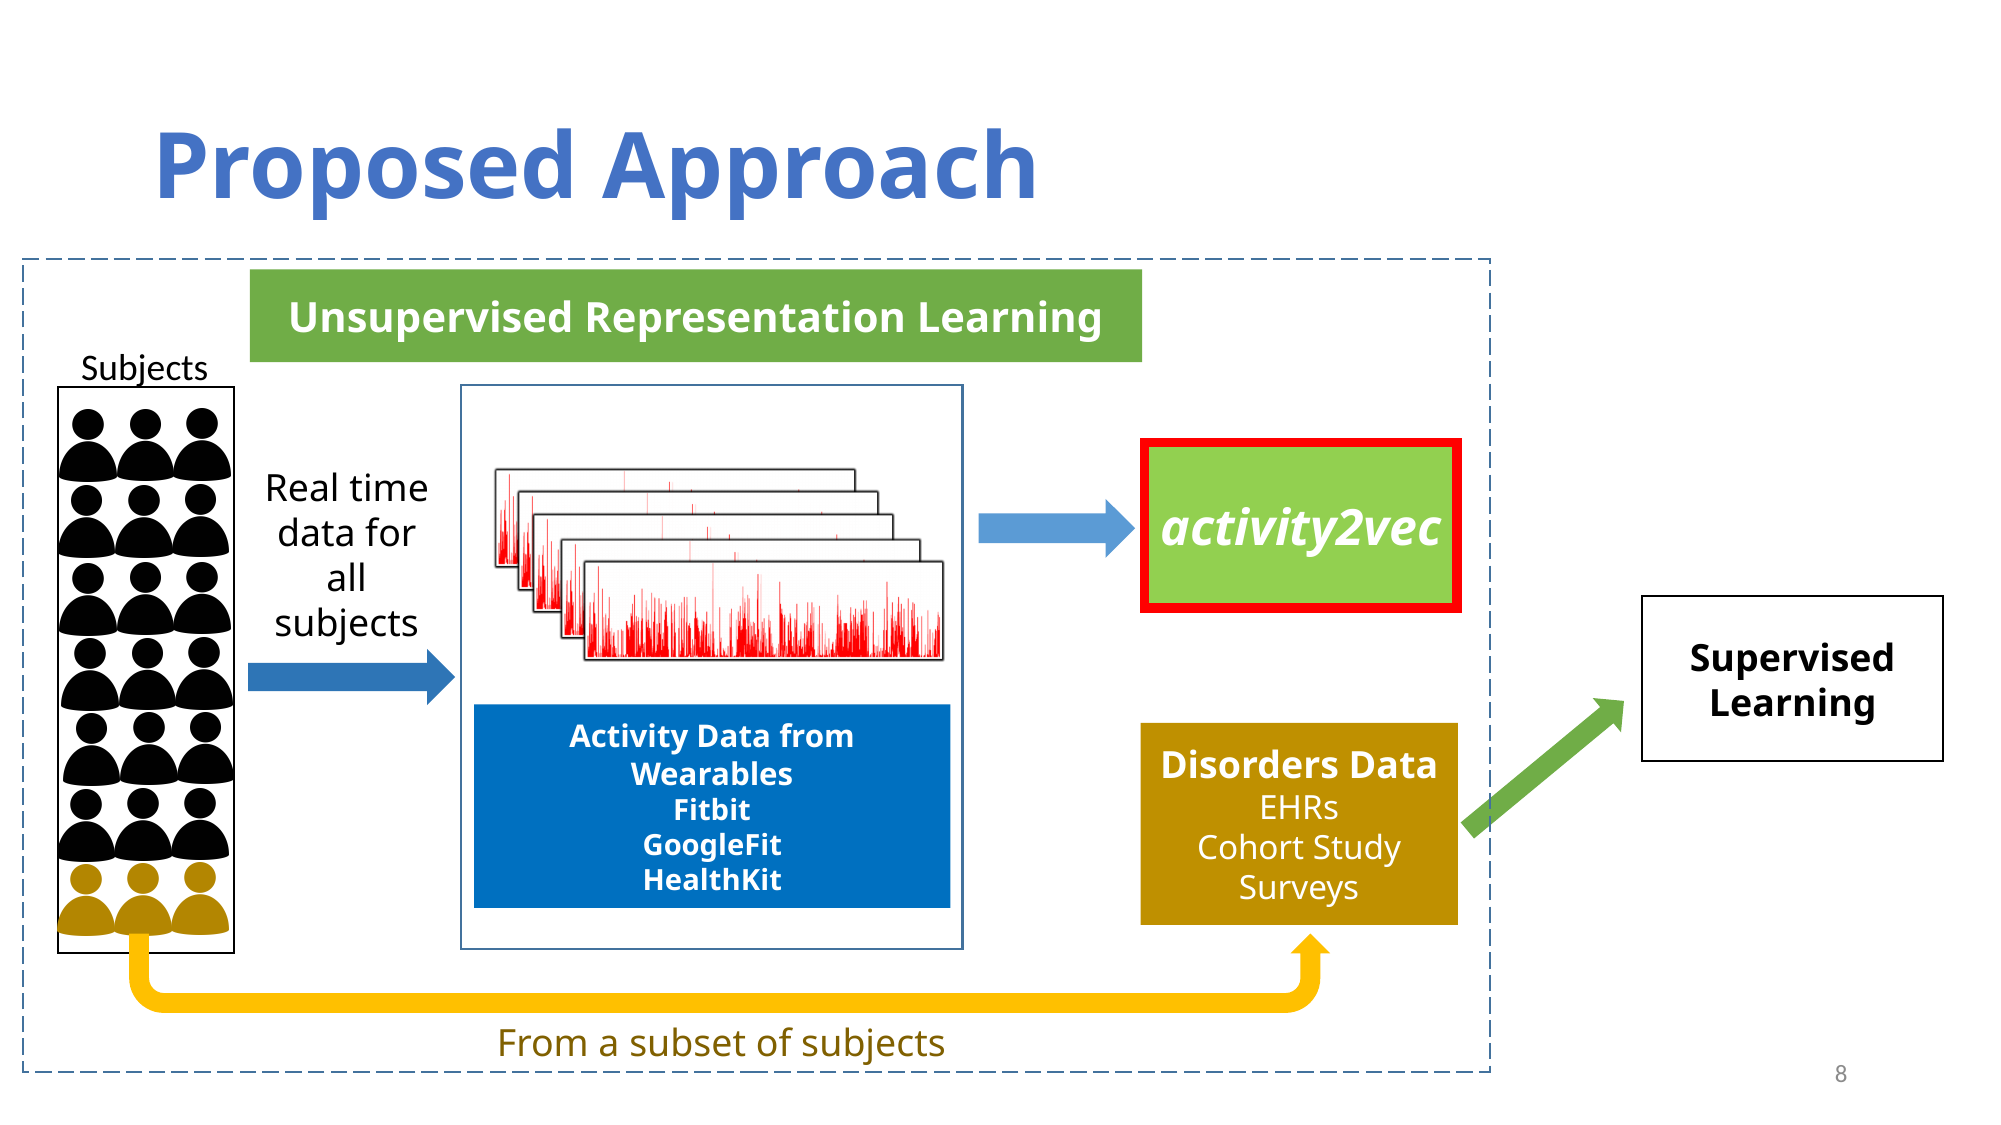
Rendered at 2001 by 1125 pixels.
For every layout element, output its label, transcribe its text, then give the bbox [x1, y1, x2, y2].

title Proposed Approach [137, 59, 1863, 258]
slide_number 8 [1412, 1072, 1863, 1103]
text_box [22, 258, 1944, 1072]
